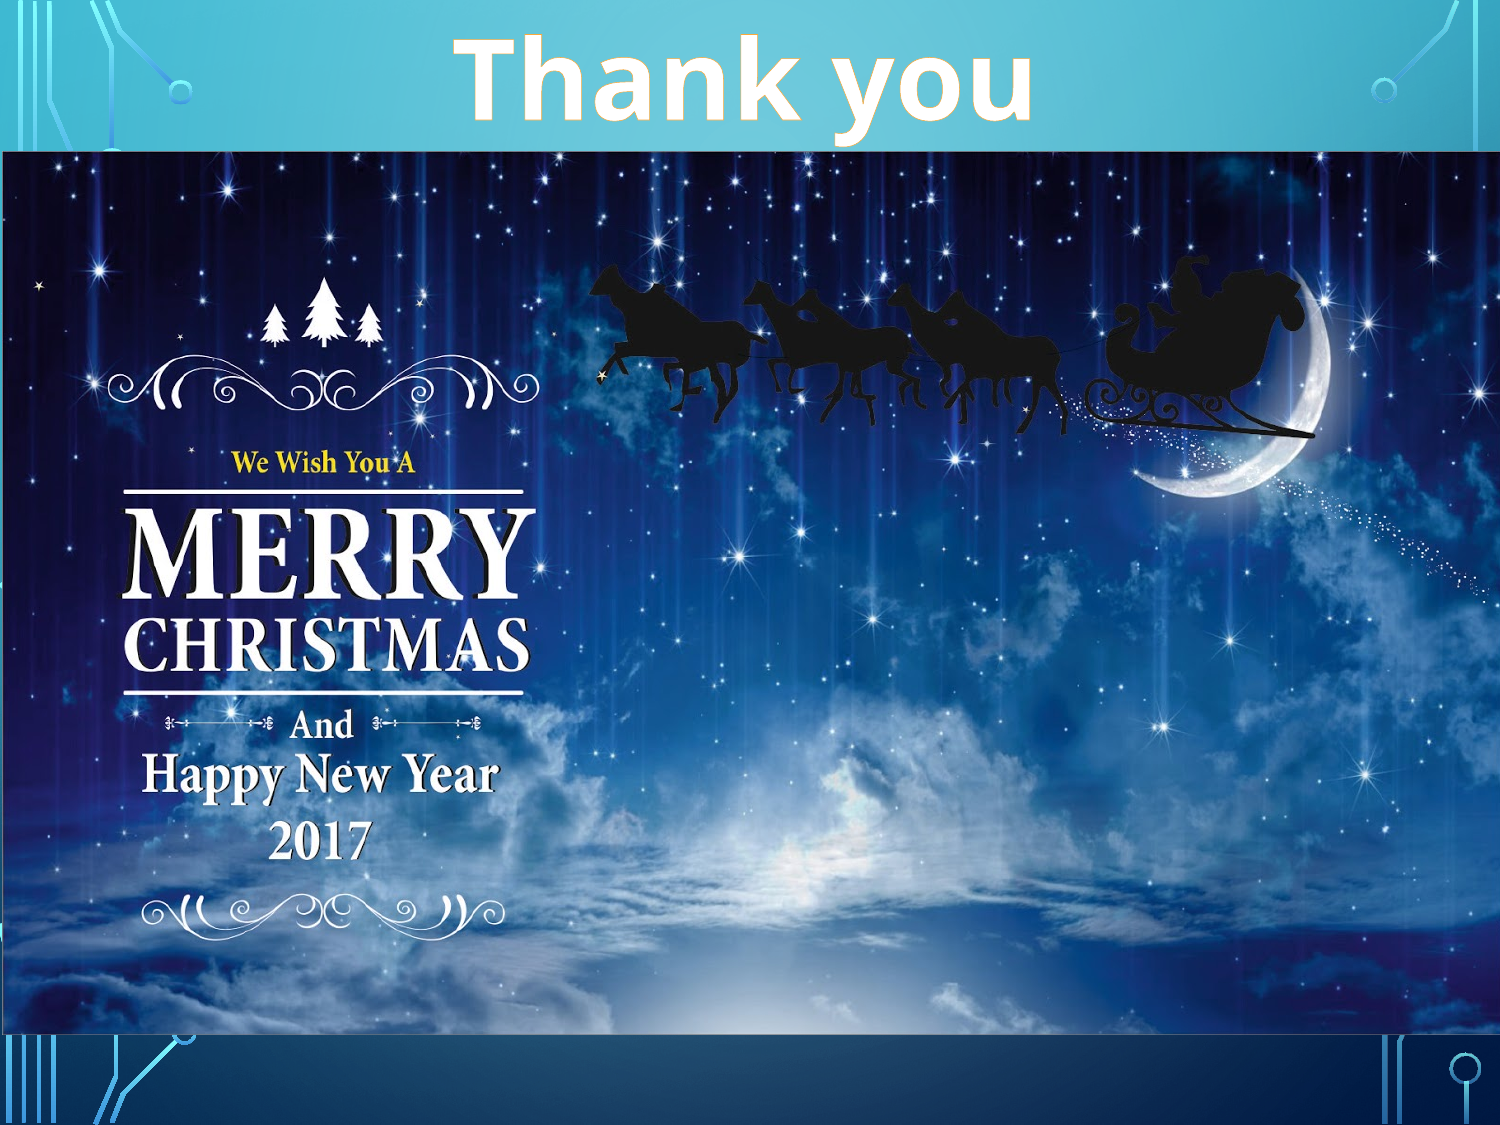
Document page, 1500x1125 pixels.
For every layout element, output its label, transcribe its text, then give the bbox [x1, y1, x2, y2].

text_box Thank you [360, 0, 1130, 150]
picture [2, 151, 1500, 1035]
